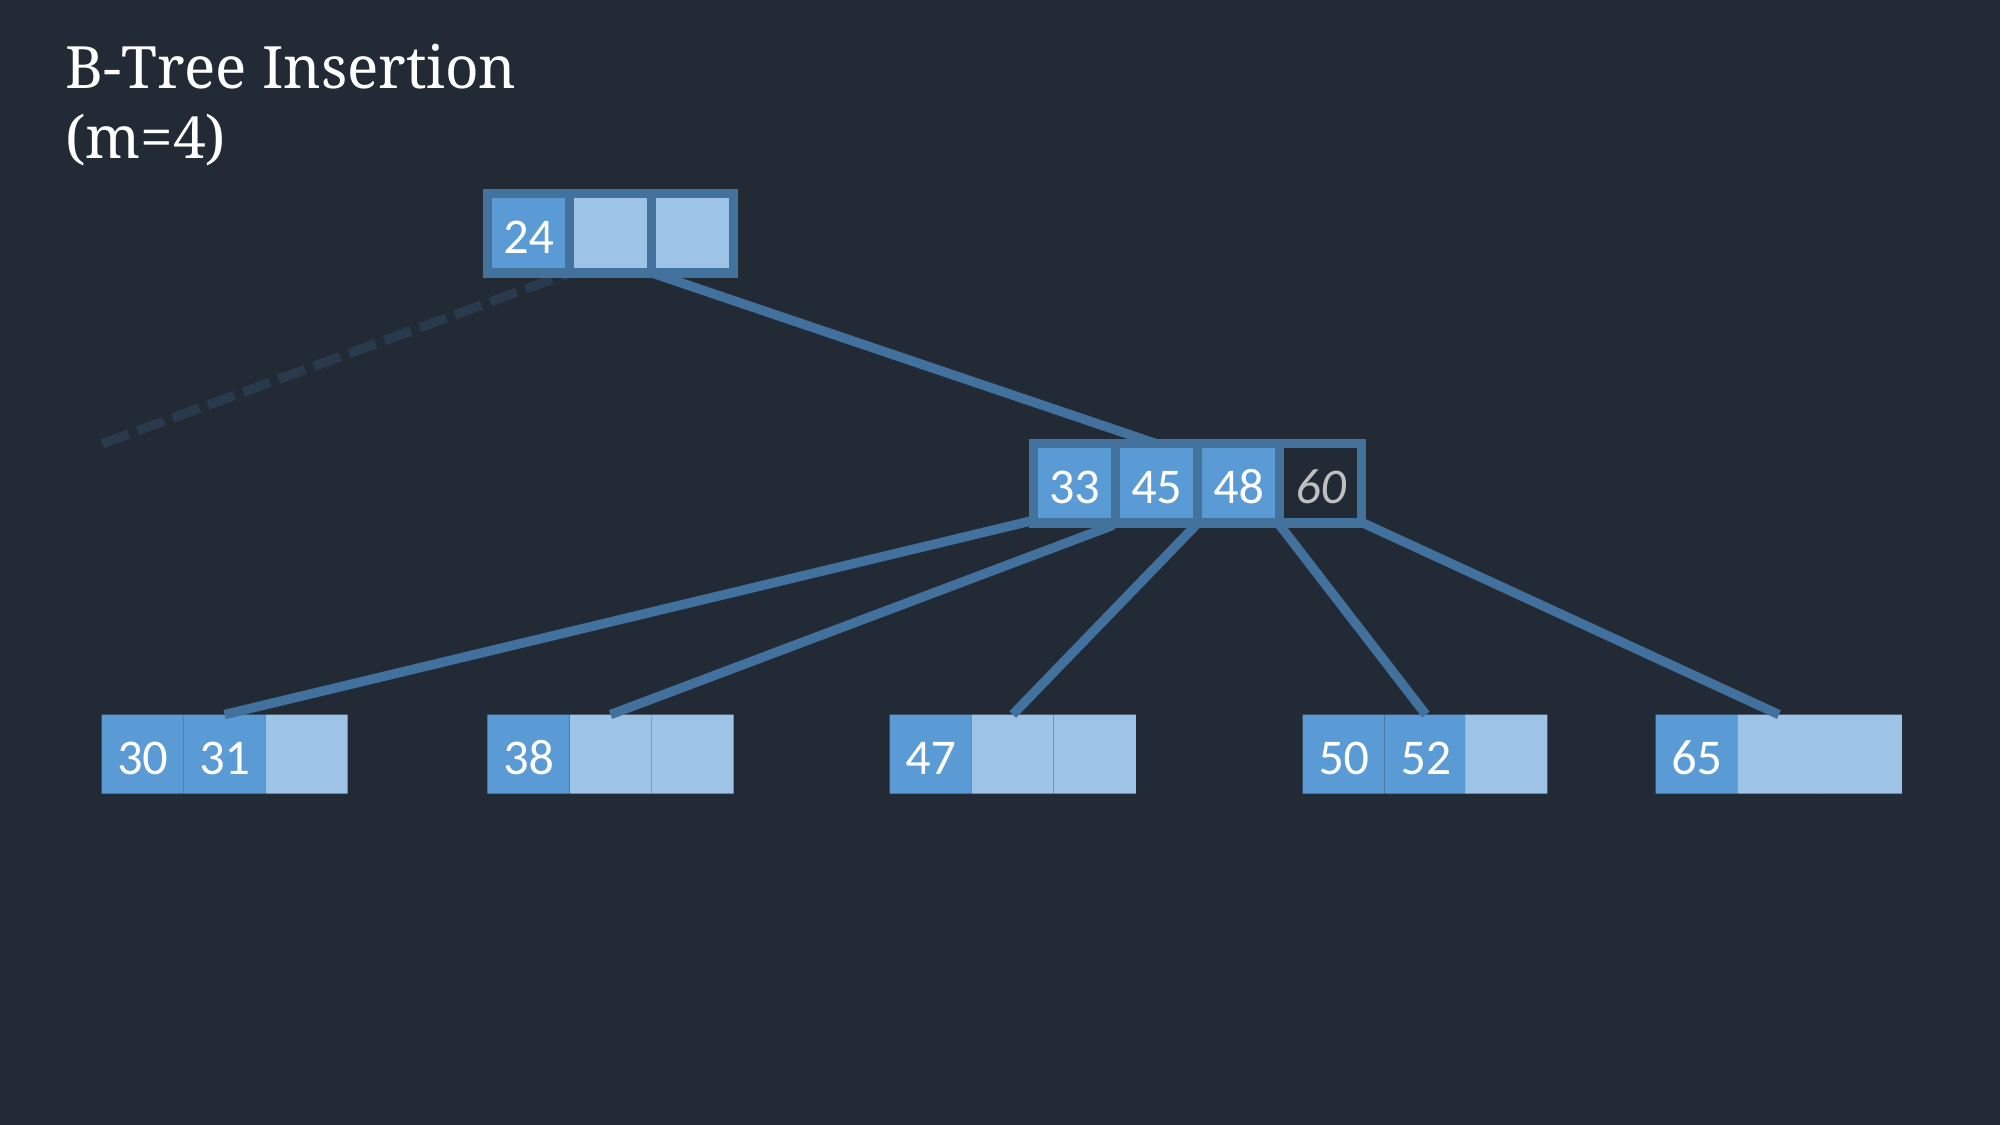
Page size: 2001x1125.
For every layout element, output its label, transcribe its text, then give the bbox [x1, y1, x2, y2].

text_box 38 [486, 715, 568, 795]
text_box 52 [1384, 715, 1464, 795]
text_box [651, 272, 1157, 444]
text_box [610, 524, 1012, 715]
text_box 45 [1114, 443, 1196, 524]
text_box [971, 715, 1053, 795]
text_box 31 [183, 714, 265, 795]
text_box 30 [100, 714, 183, 795]
text_box [1737, 714, 1819, 795]
text_box 48 [1196, 443, 1279, 524]
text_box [1012, 524, 1197, 715]
text_box [651, 193, 735, 272]
text_box [651, 715, 735, 795]
text_box 33 [1032, 444, 1114, 524]
text_box [1053, 715, 1137, 795]
text_box [568, 193, 651, 274]
text_box 65 [1655, 715, 1737, 795]
text_box B-Tree Insertion (m=4) [50, 22, 600, 178]
text_box [568, 715, 651, 795]
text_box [102, 272, 570, 444]
text_box 47 [889, 715, 971, 795]
text_box 50 [1302, 715, 1384, 795]
text_box [1464, 715, 1548, 795]
text_box [265, 715, 349, 795]
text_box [1362, 522, 1779, 715]
text_box [1819, 714, 1903, 795]
text_box 60 [1279, 443, 1363, 524]
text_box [1279, 524, 1362, 715]
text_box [224, 520, 1032, 715]
text_box 24 [486, 193, 568, 272]
